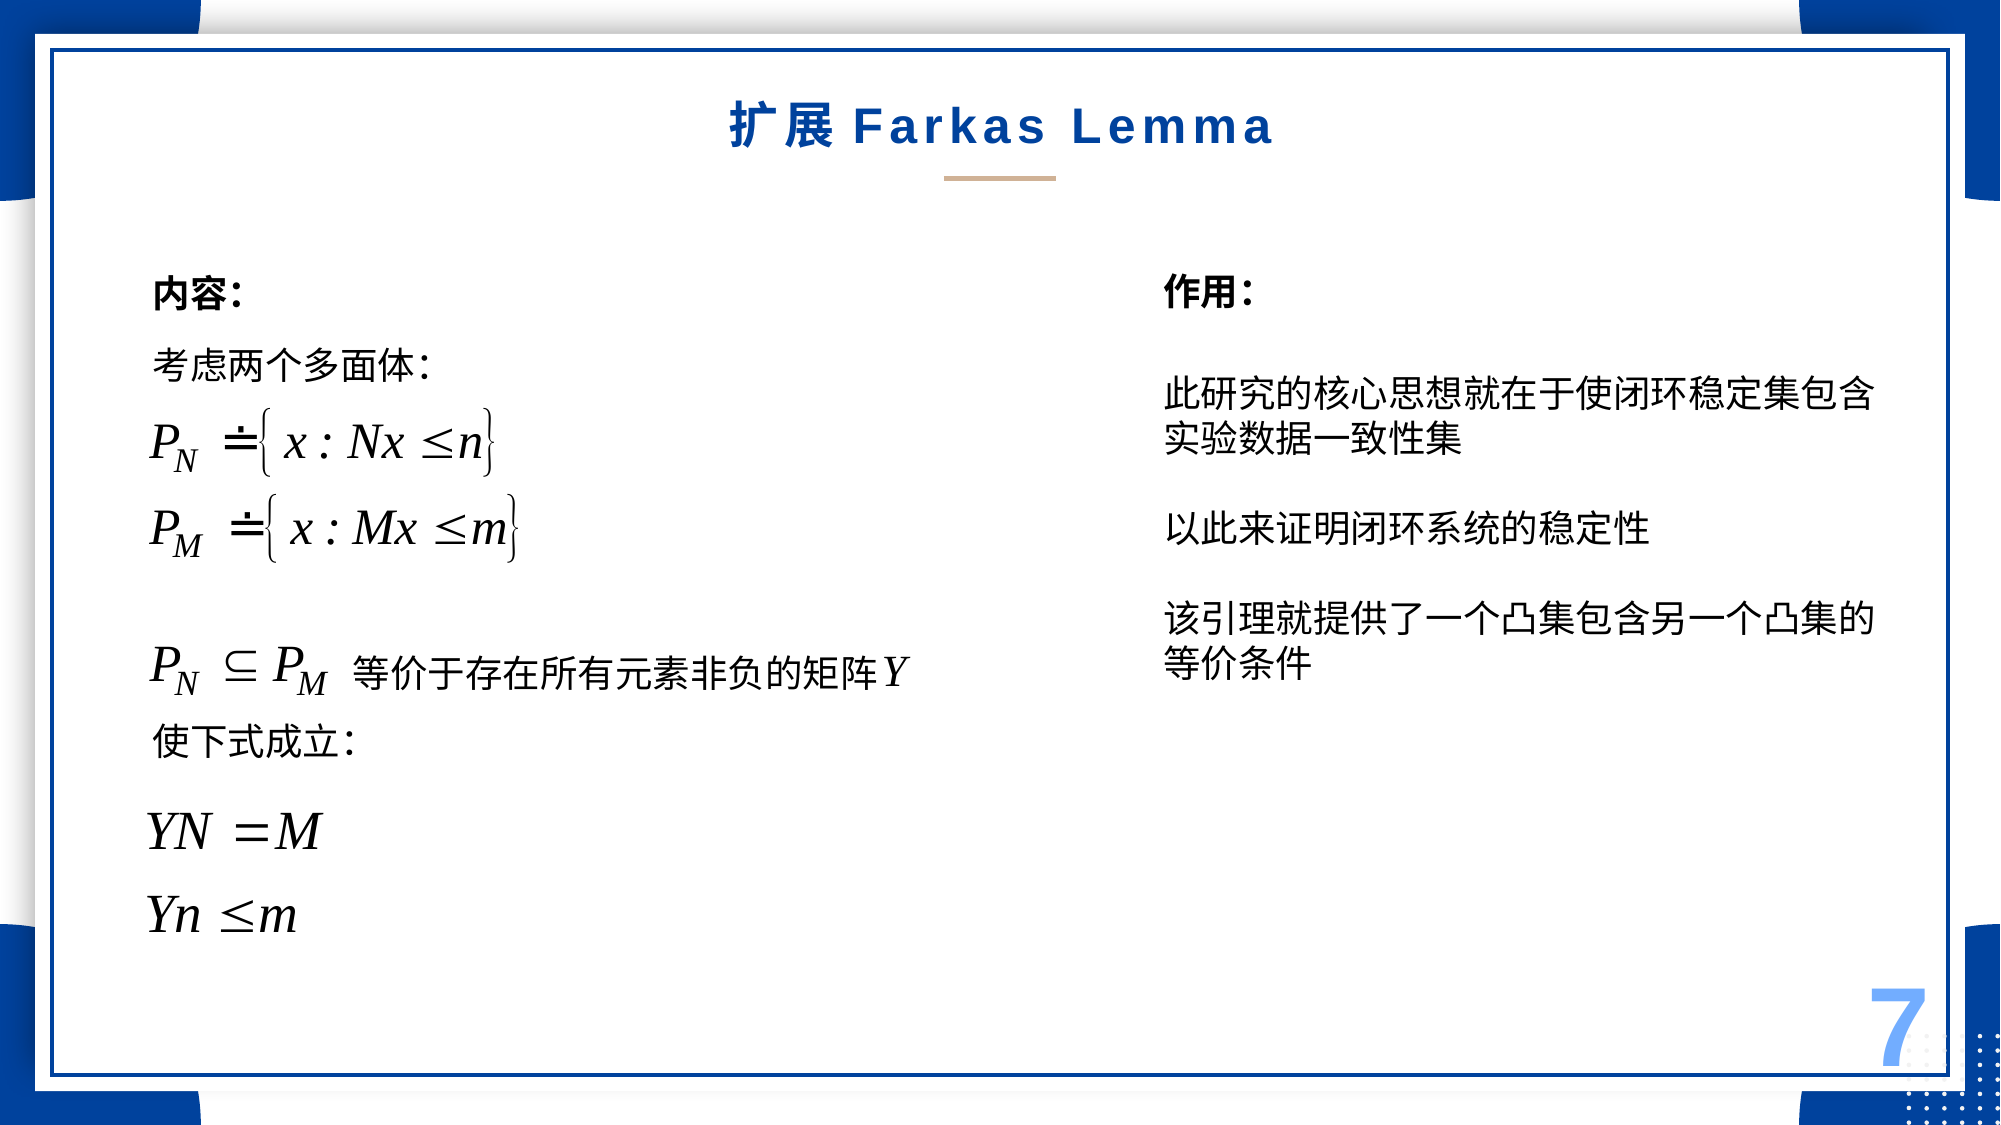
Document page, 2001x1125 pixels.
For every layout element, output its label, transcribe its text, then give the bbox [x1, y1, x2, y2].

text_box 考虑两个多面体： [138, 334, 609, 440]
text_box 使下式成立： [343, 710, 700, 771]
text_box 内容： [138, 262, 669, 323]
text_box 此研究的核心思想就在于使闭环稳定集包含实验数据一致性集 以此来证明闭环系统的稳定性 该引理就提供了一个凸集包含另一个凸集的等价条件 [1148, 362, 1891, 693]
text_box 等价于存在所有元素非负的矩阵 [343, 642, 899, 748]
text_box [138, 798, 343, 948]
title 扩展Farkas Lemma [506, 94, 1494, 161]
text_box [138, 631, 343, 778]
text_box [138, 404, 538, 574]
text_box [876, 646, 921, 696]
text_box 7 [1851, 946, 1945, 1097]
text_box 作用： [1148, 260, 1264, 321]
